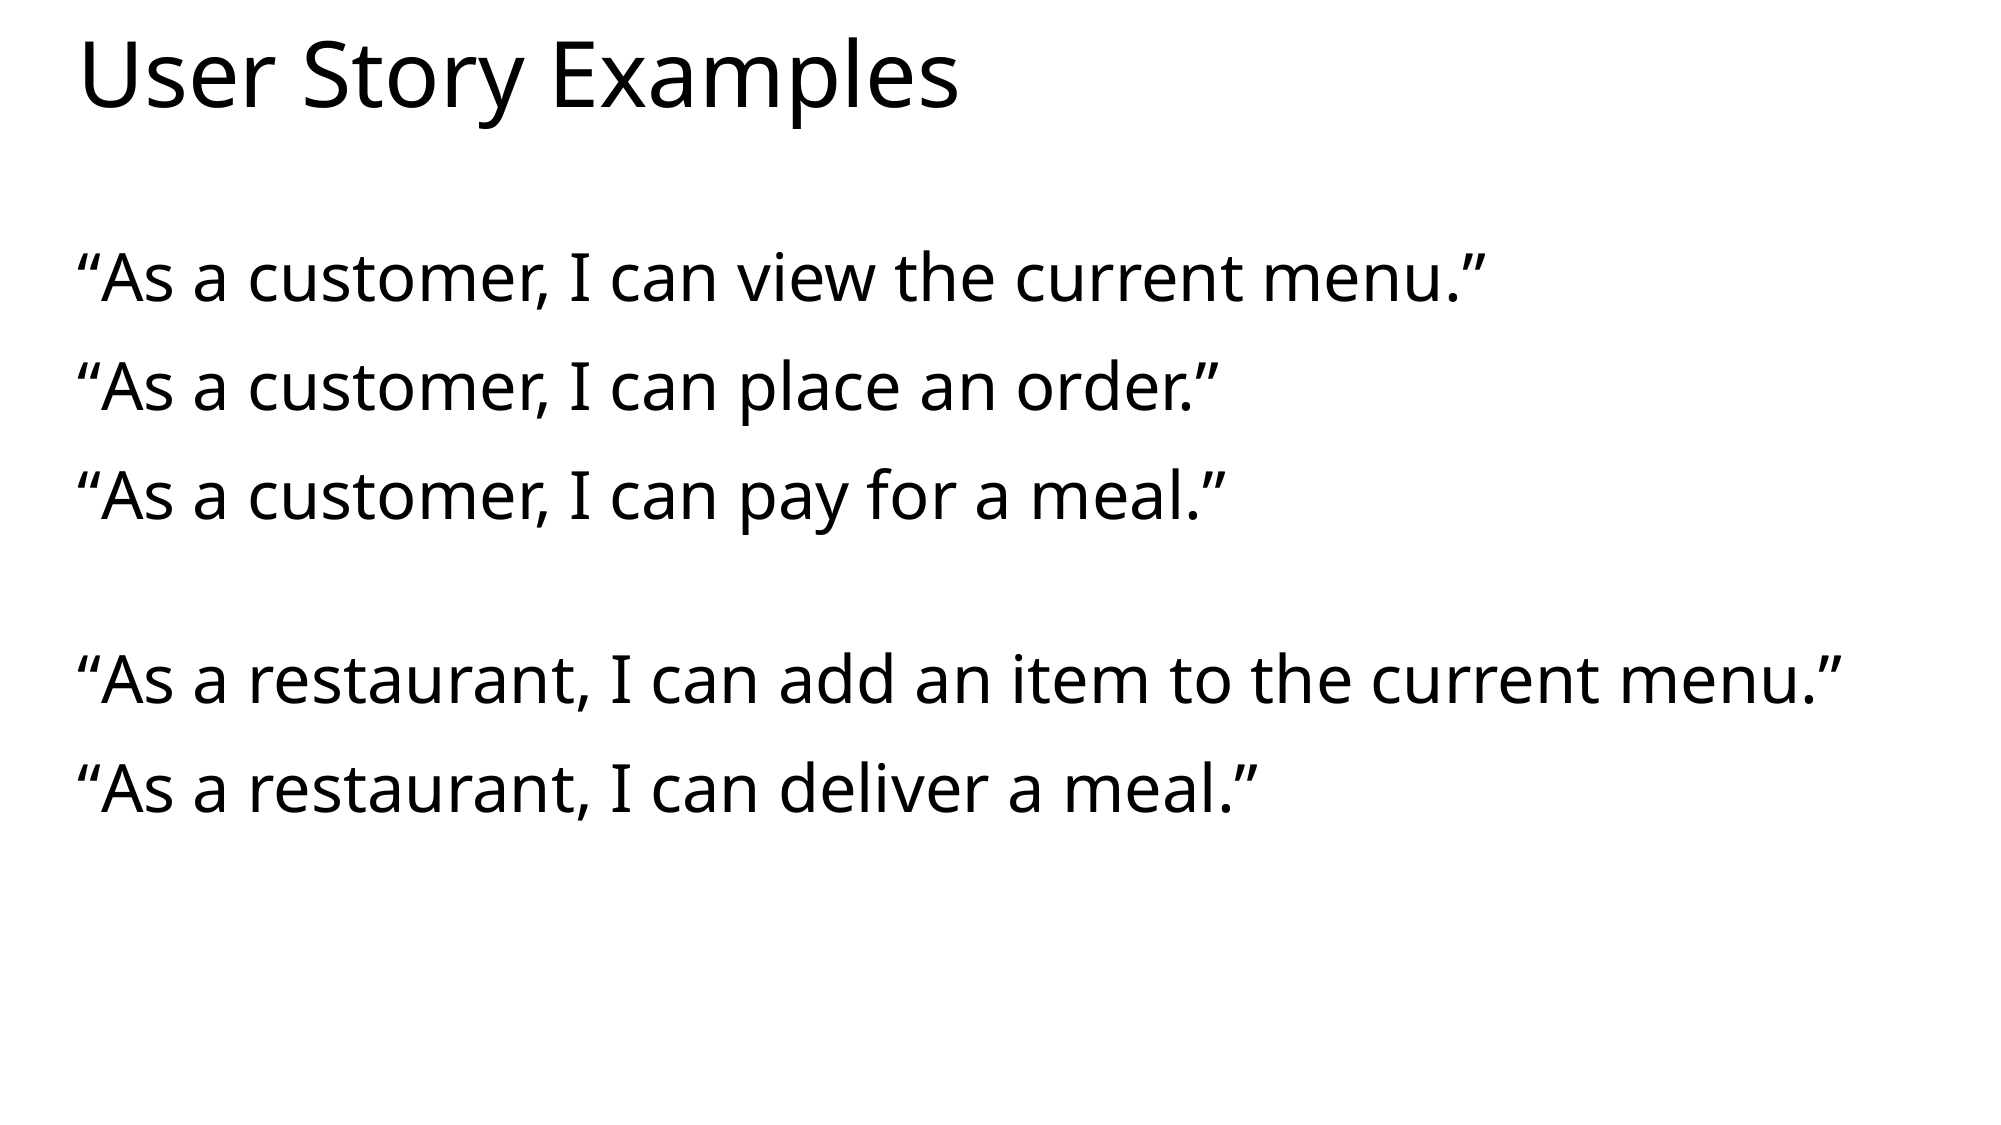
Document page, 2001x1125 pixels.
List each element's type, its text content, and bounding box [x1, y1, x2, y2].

title User Story Examples [62, 29, 1953, 205]
list “As a customer, I can view the current menu.” “As a customer, I can place an order.” “As a customer, I can pay for a meal.” “As a restaurant, I can add an item to the current menu.” “As a restaurant, I can deliver a meal.” [62, 227, 1953, 1096]
